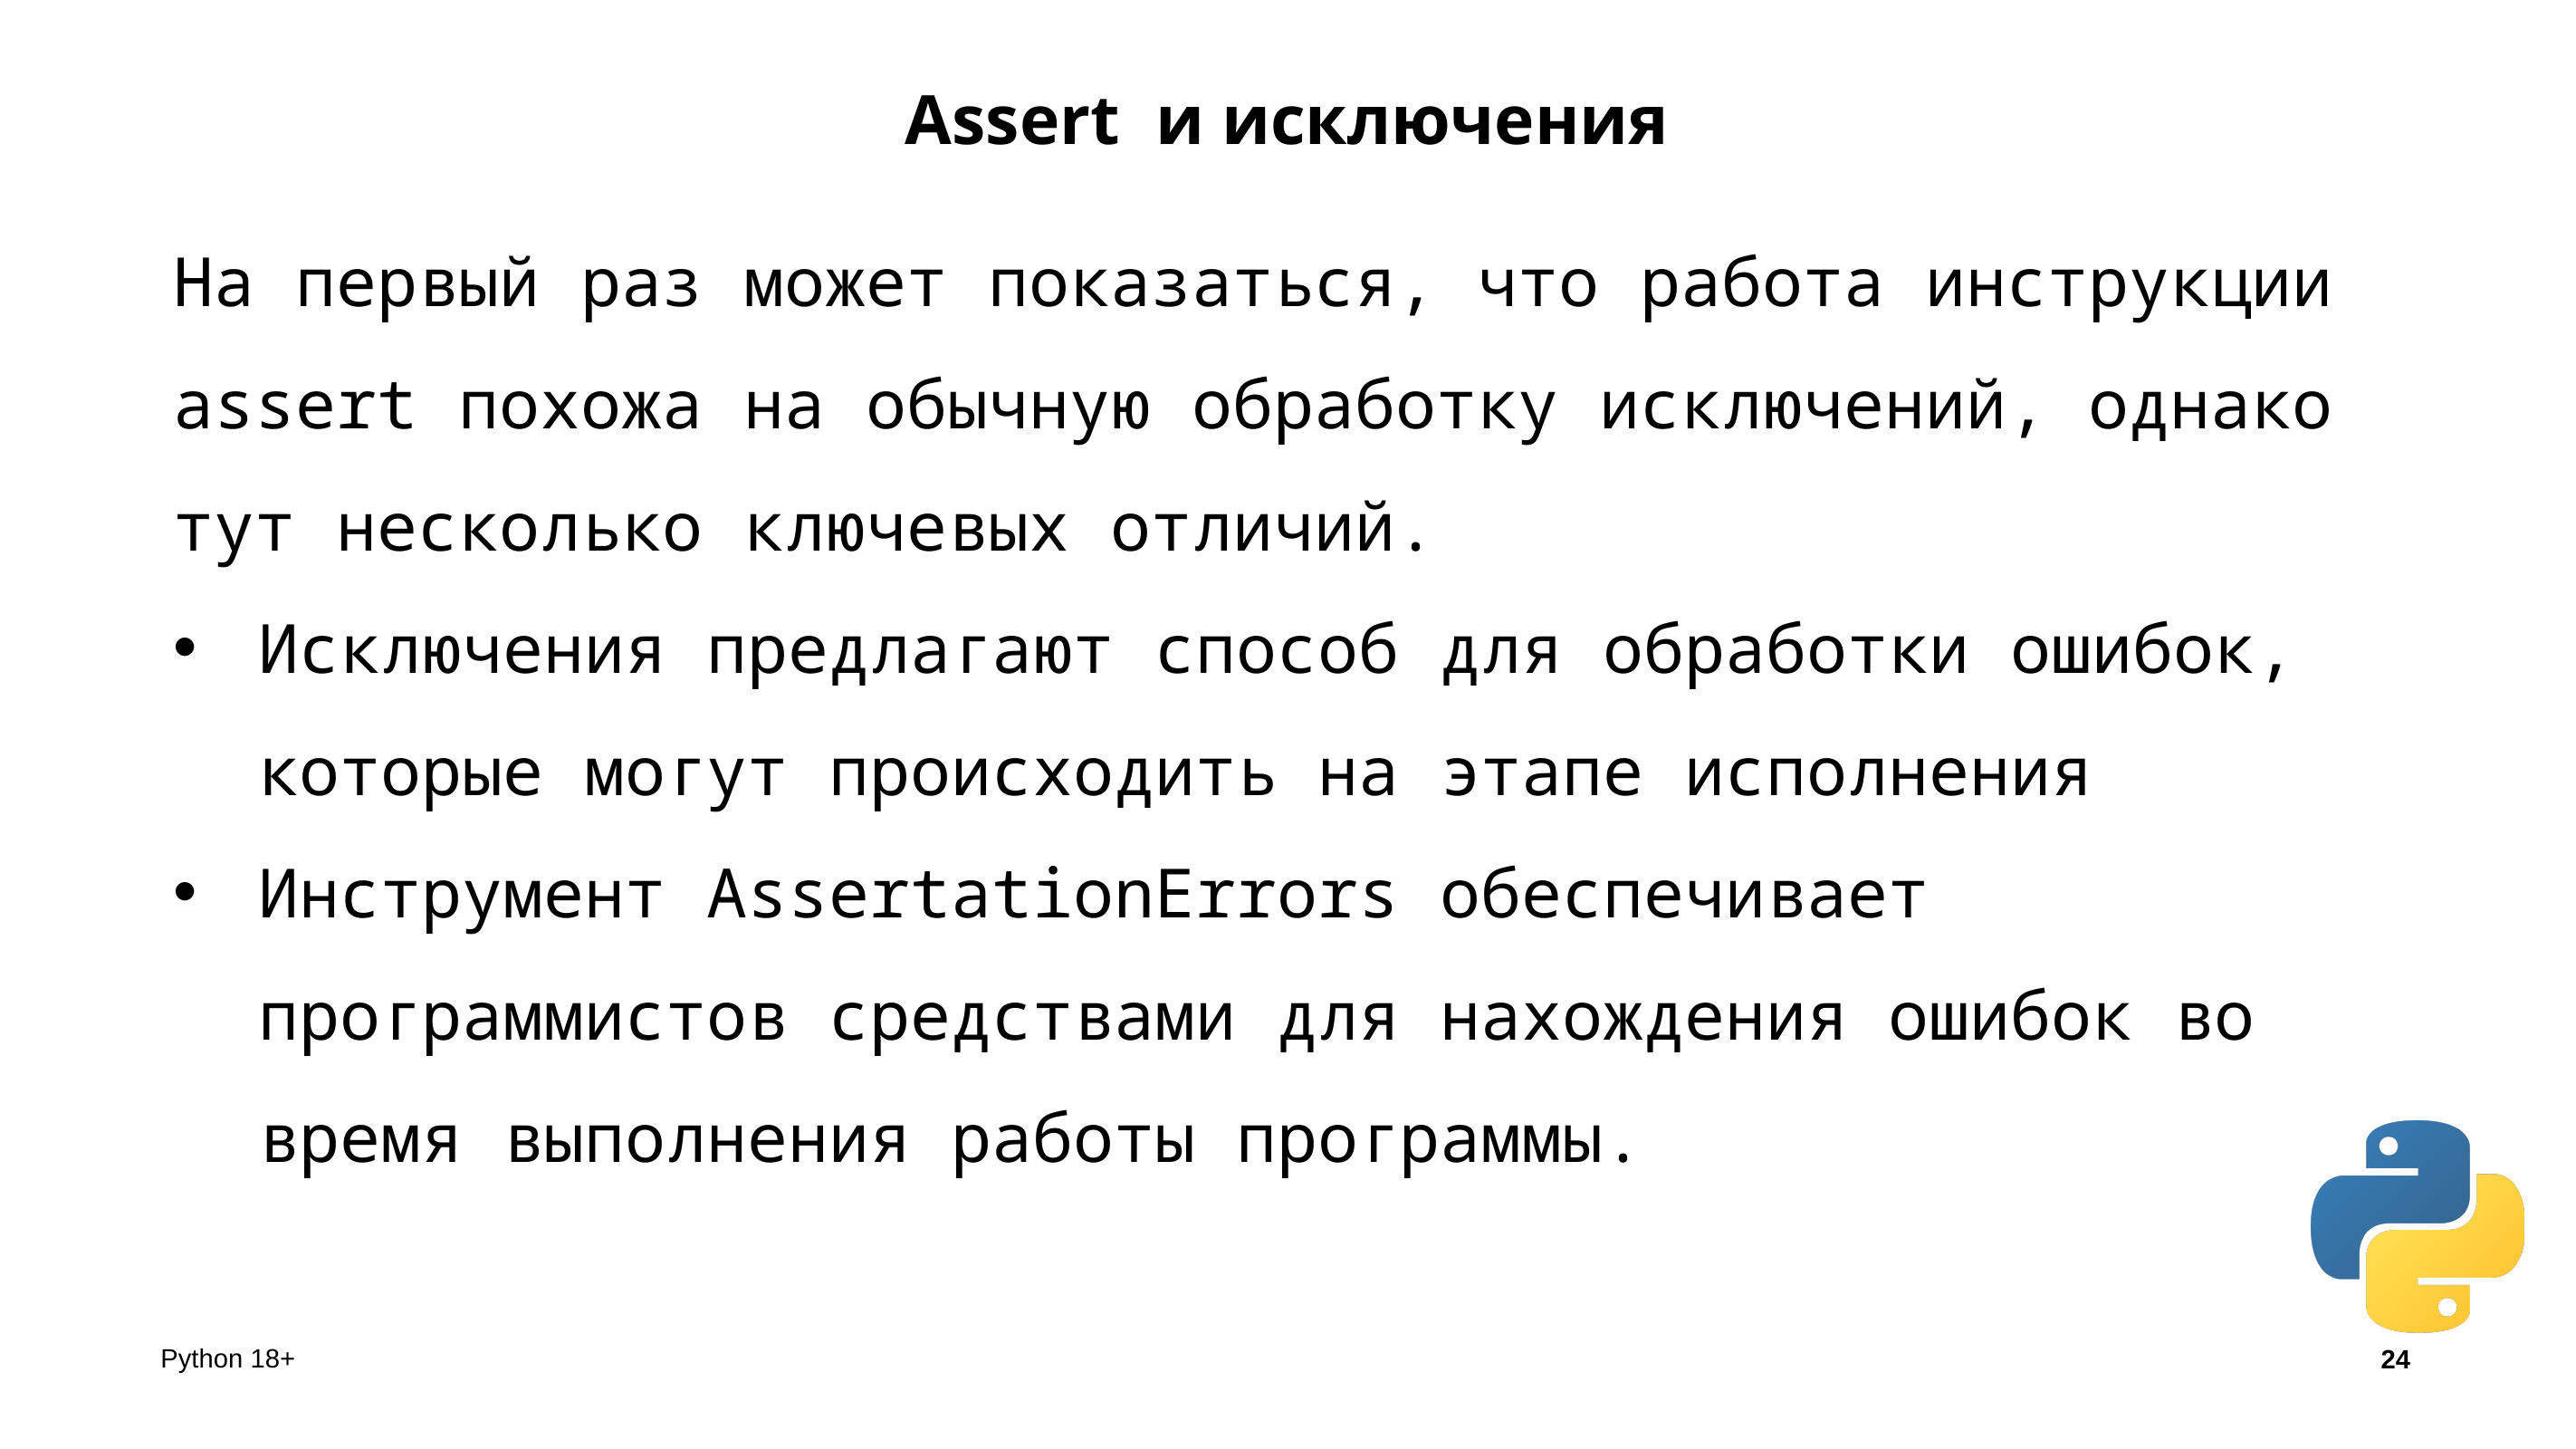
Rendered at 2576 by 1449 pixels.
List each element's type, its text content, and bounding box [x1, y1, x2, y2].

text_box На первый раз может показаться, что работа инструкции assert похожа на обычную обработку исключений, однако тут несколько ключевых отличий. Исключения предлагают способ для обработки ошибок, которые могут происходить на этапе исполнения Инструмент AssertationErrors обеспечивает программистов средствами для нахождения ошибок во время выполнения работы программы. [160, 190, 2361, 1183]
title Assert и исключения [160, 70, 2415, 236]
text_box [151, 351, 2280, 440]
picture [2311, 1119, 2524, 1333]
slide_number 24 [2279, 1332, 2416, 1383]
footer Python 18+ [160, 1334, 2030, 1383]
text_box [426, 235, 436, 283]
